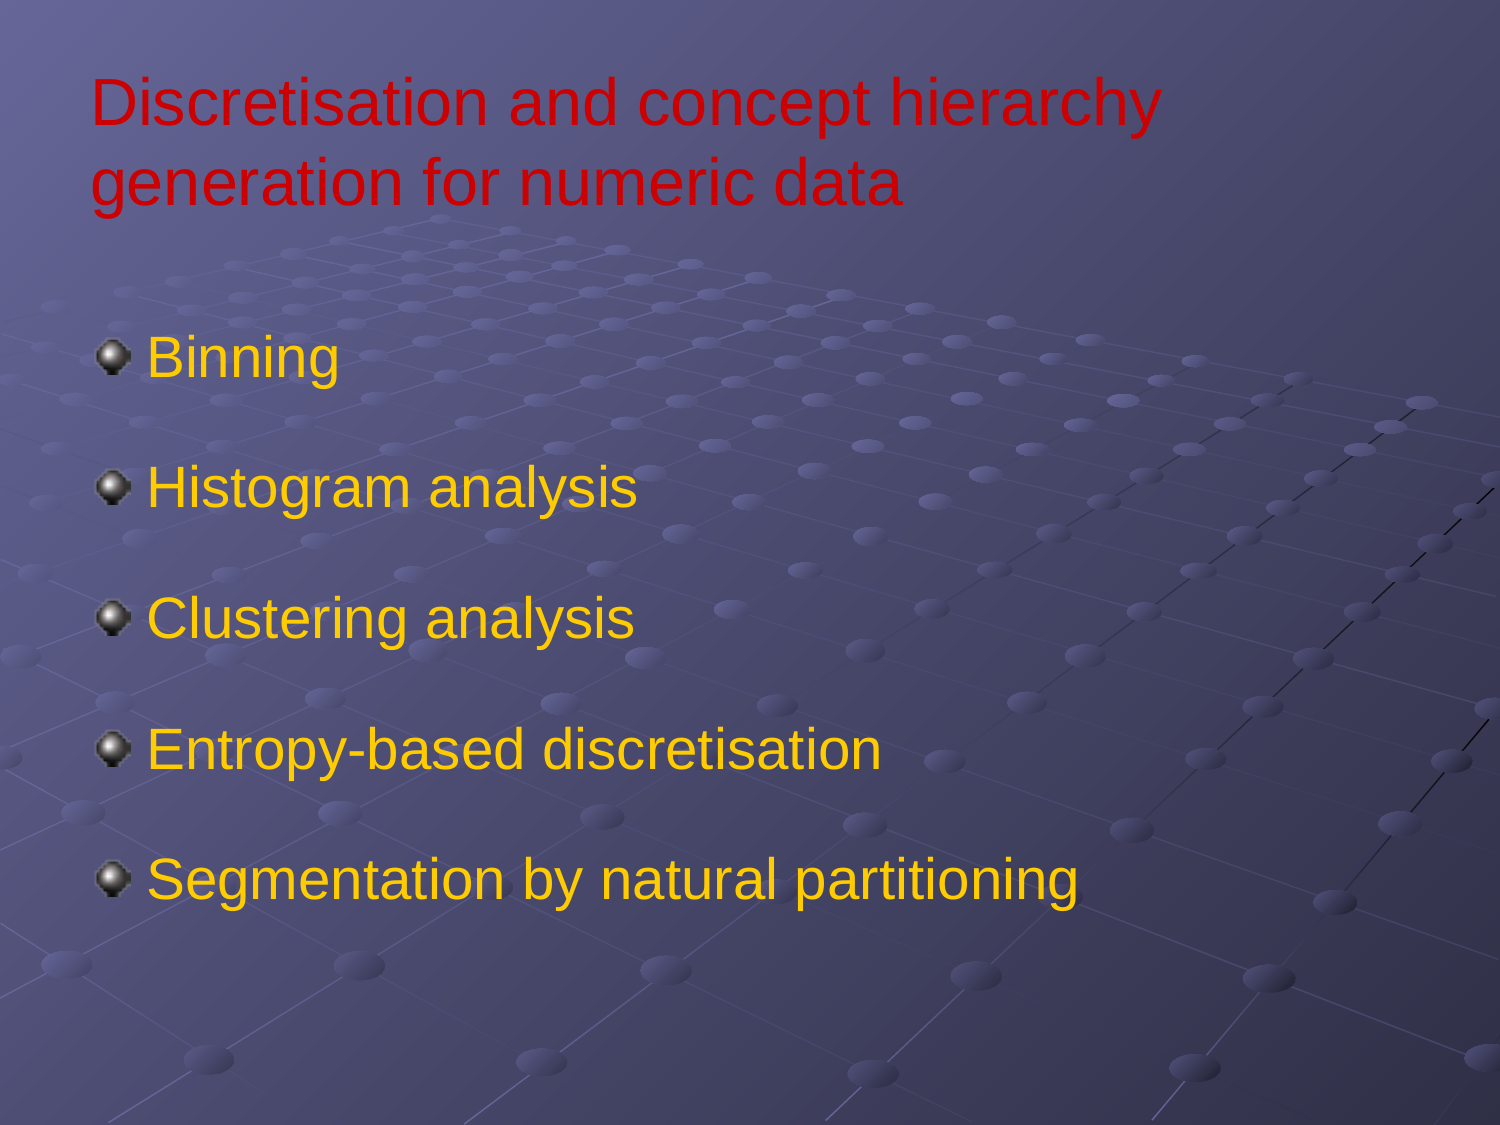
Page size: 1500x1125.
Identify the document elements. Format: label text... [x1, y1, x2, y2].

picture [90, 464, 131, 505]
picture [90, 855, 131, 897]
list Binning Histogram analysis Clustering analysis Entropy-based discretisation Segmentation by natural partitioning [74, 262, 1426, 1007]
picture [90, 725, 131, 767]
picture [90, 333, 131, 375]
picture [90, 594, 131, 636]
title Discretisation and concept hierarchy generation for numeric data [74, 44, 1426, 233]
